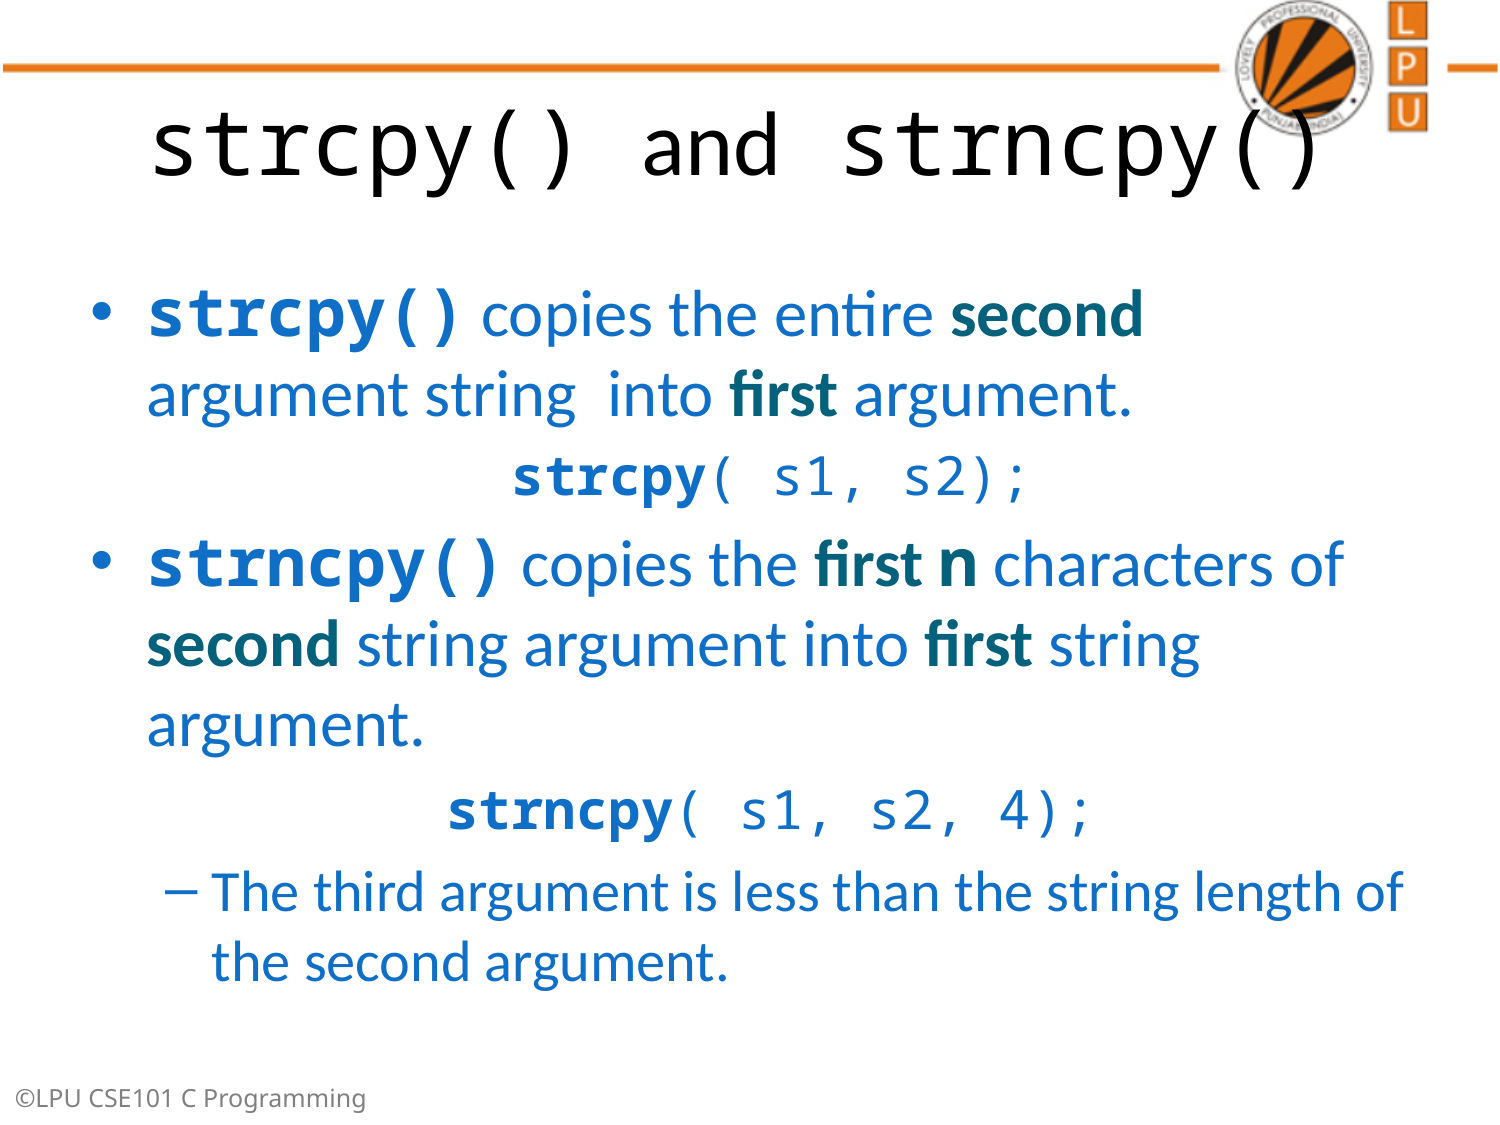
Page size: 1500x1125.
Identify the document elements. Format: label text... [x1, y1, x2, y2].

title strcpy() and strncpy() [75, 45, 1425, 233]
picture [3, 0, 1500, 155]
list strcpy() copies the entire second argument string into first argument. strcpy( s1, s2); strncpy() copies the first n characters of second string argument into first string argument. strncpy( s1, s2, 4); The third argument is less than the string length of the second argument. [75, 262, 1425, 1005]
